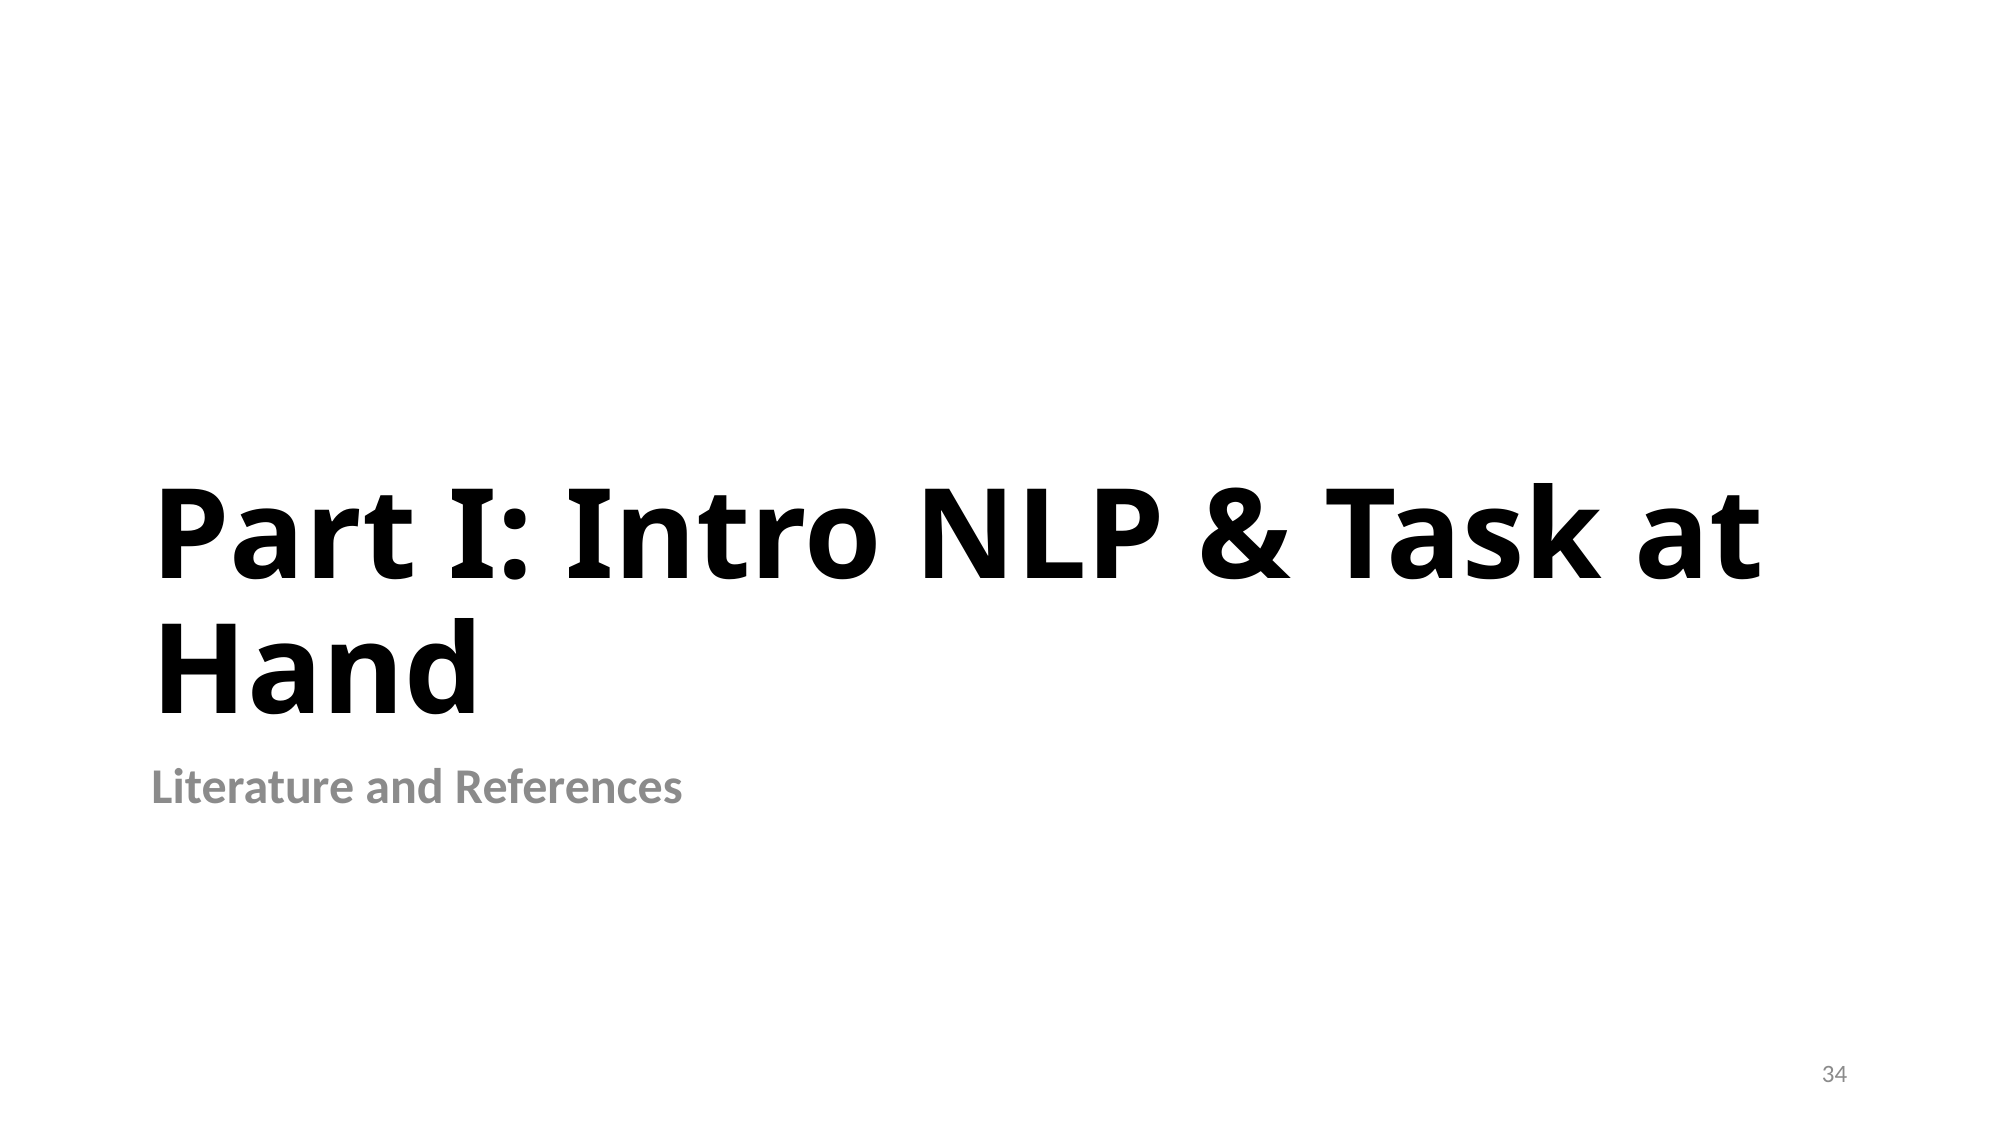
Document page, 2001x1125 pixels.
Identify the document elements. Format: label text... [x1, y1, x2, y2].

slide_number 34 [1412, 1042, 1863, 1103]
list Literature and References [136, 752, 1862, 999]
title Part I: Intro NLP & Task at Hand [136, 280, 1862, 749]
